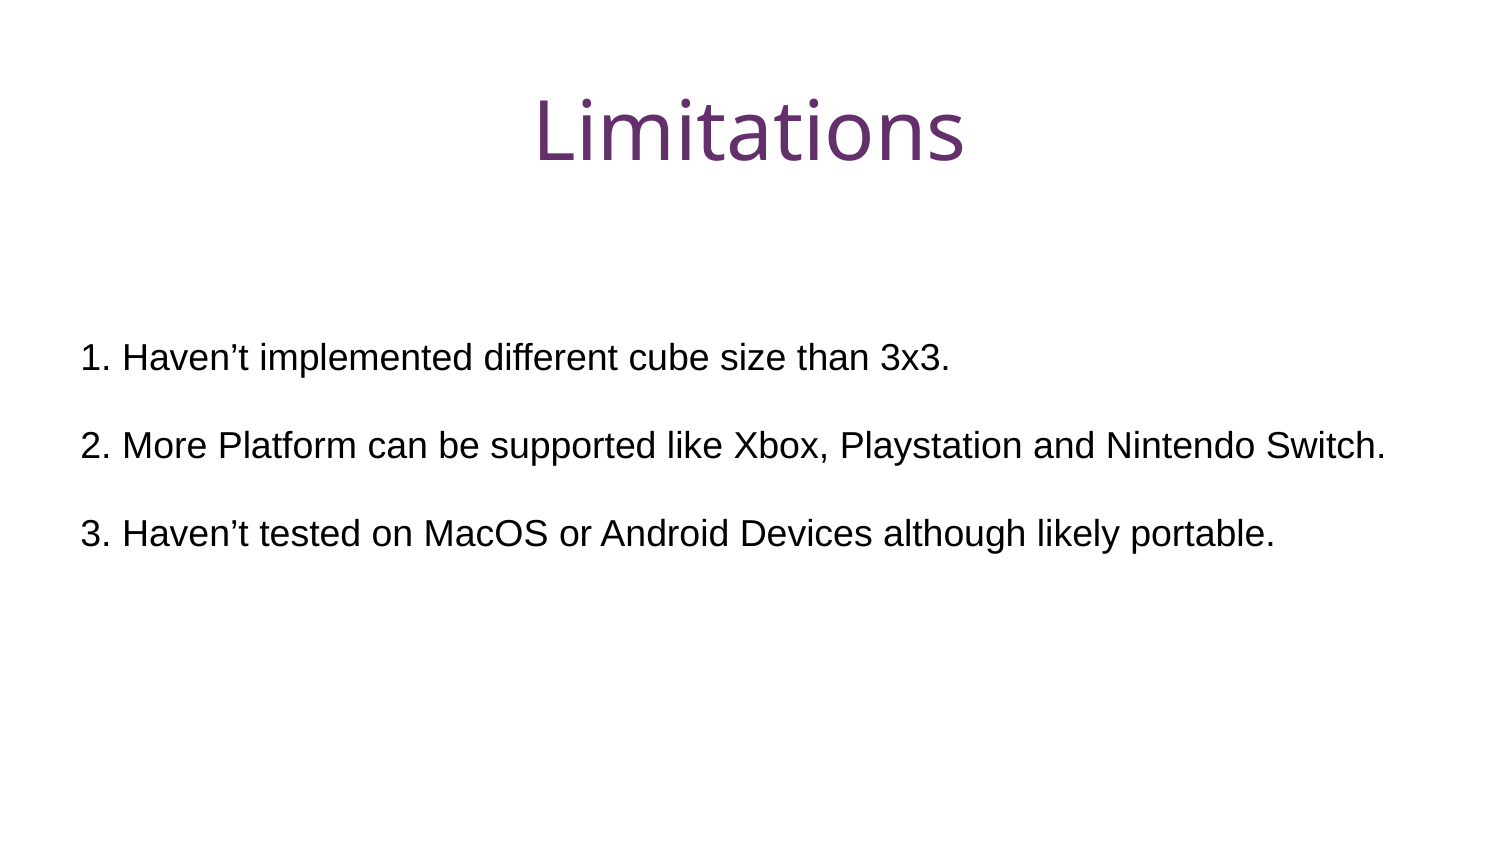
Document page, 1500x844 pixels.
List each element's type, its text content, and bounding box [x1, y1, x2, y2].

list 1. Haven’t implemented different cube size than 3x3. 2. More Platform can be supported like Xbox, Playstation and Nintendo Switch. 3. Haven’t tested on MacOS or Android Devices although likely portable. [61, 295, 1388, 599]
title Limitations [116, 88, 1383, 167]
